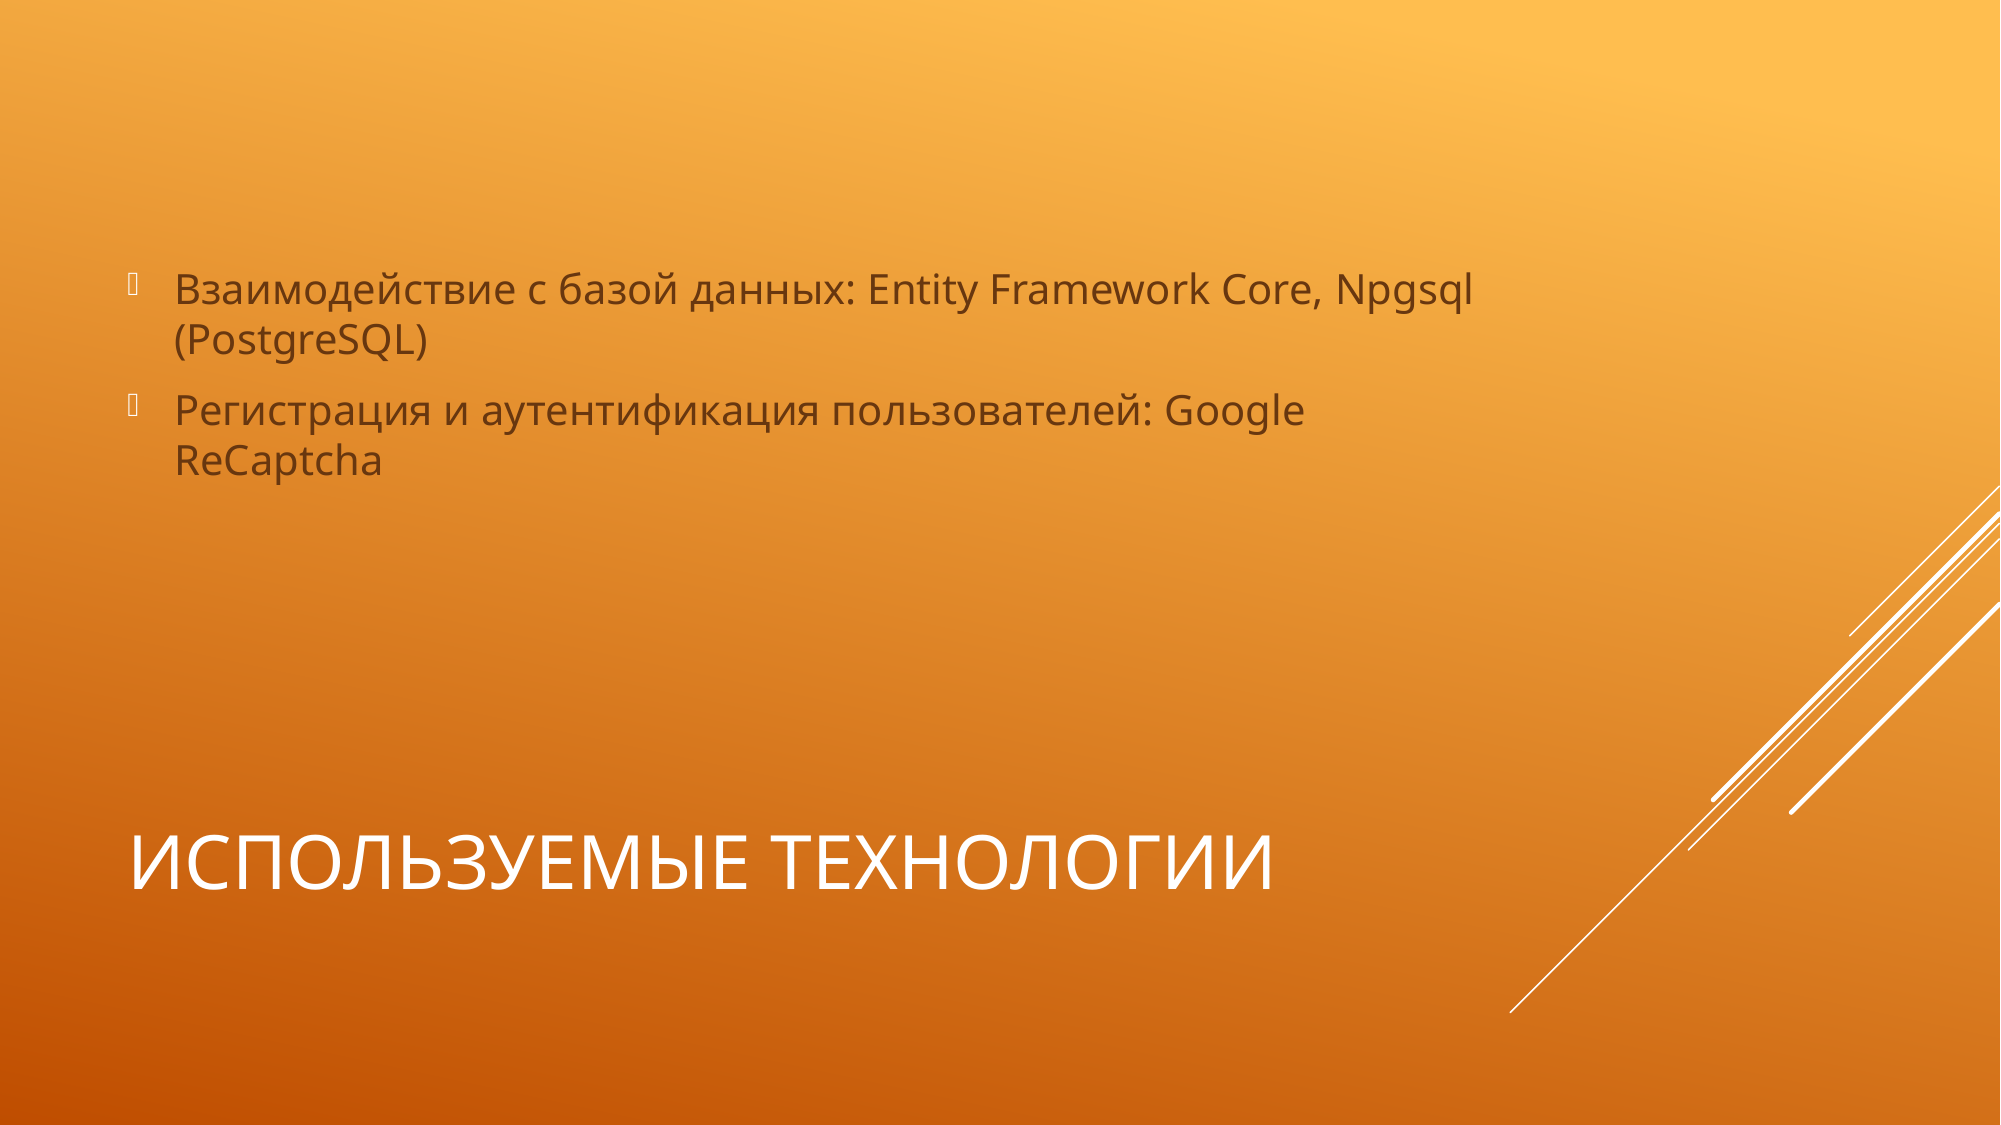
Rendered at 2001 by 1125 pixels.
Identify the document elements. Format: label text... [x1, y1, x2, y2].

title Используемые технологии [112, 736, 1513, 984]
list Взаимодействие с базой данных: Entity Framework Core, Npgsql (PostgreSQL) Регистрация и аутентификация пользователей: Google ReCaptcha [112, 112, 1513, 706]
